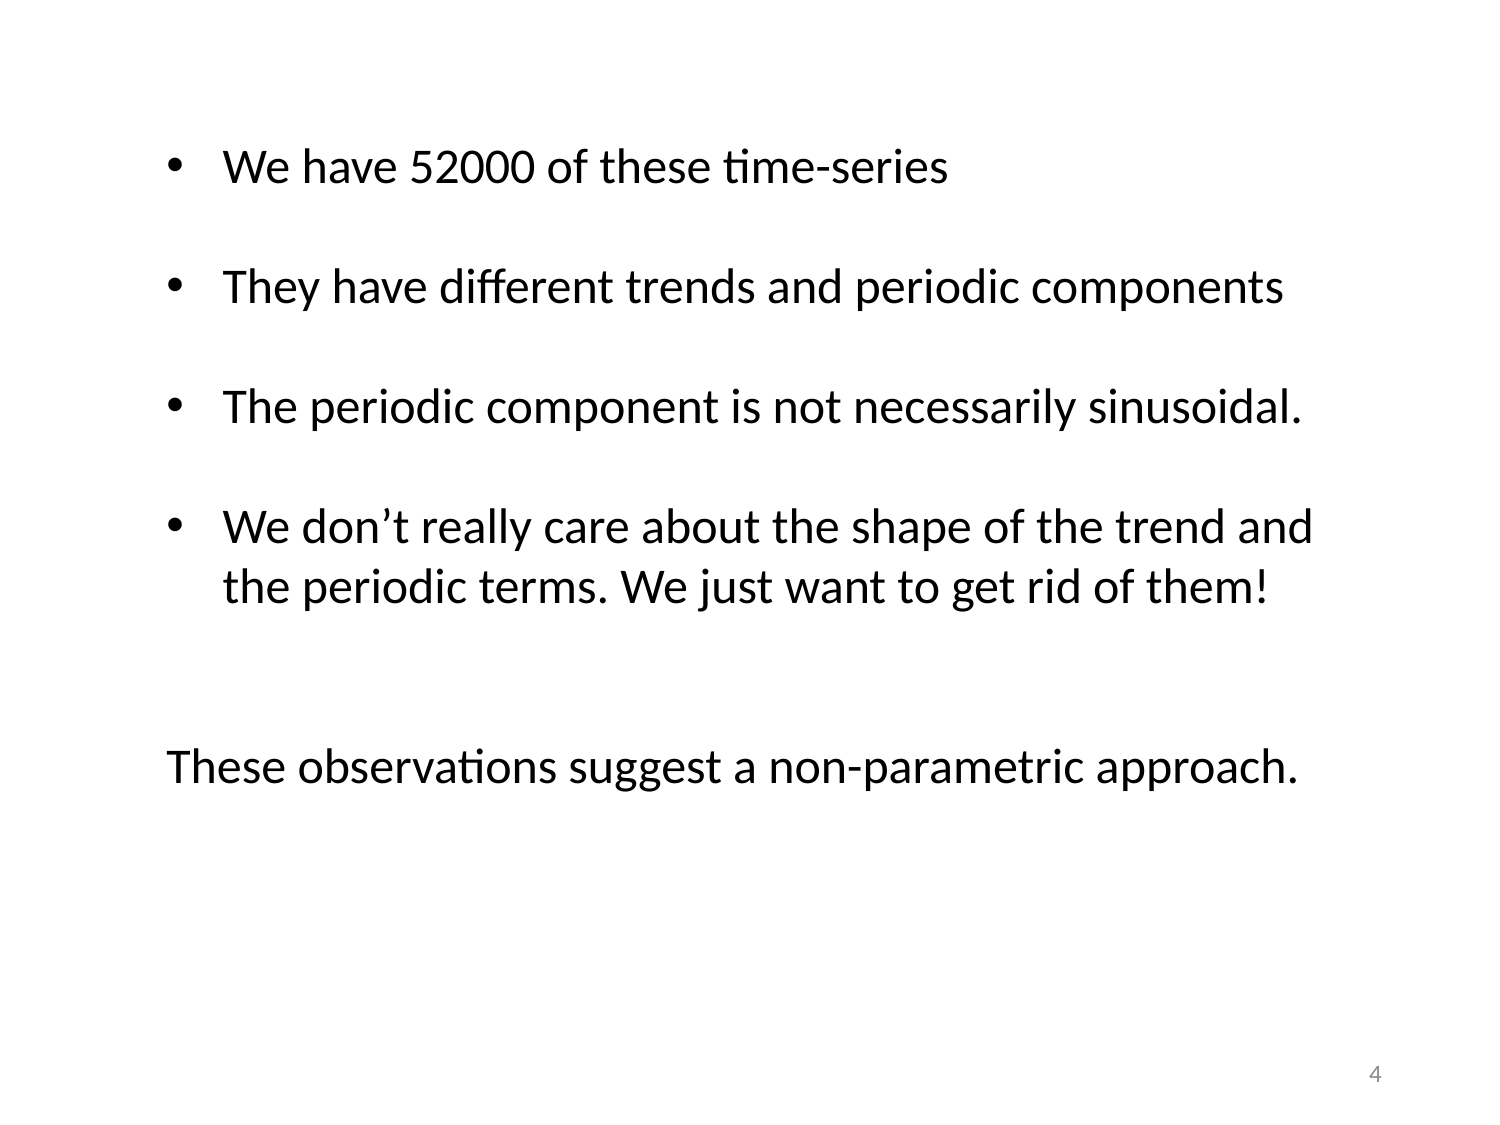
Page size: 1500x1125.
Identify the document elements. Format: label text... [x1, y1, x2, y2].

slide_number 4 [1059, 1042, 1397, 1103]
text_box We have 52000 of these time-series They have different trends and periodic components The periodic component is not necessarily sinusoidal. We don’t really care about the shape of the trend and the periodic terms. We just want to get rid of them! These observations suggest a non-parametric approach. [151, 126, 1344, 802]
